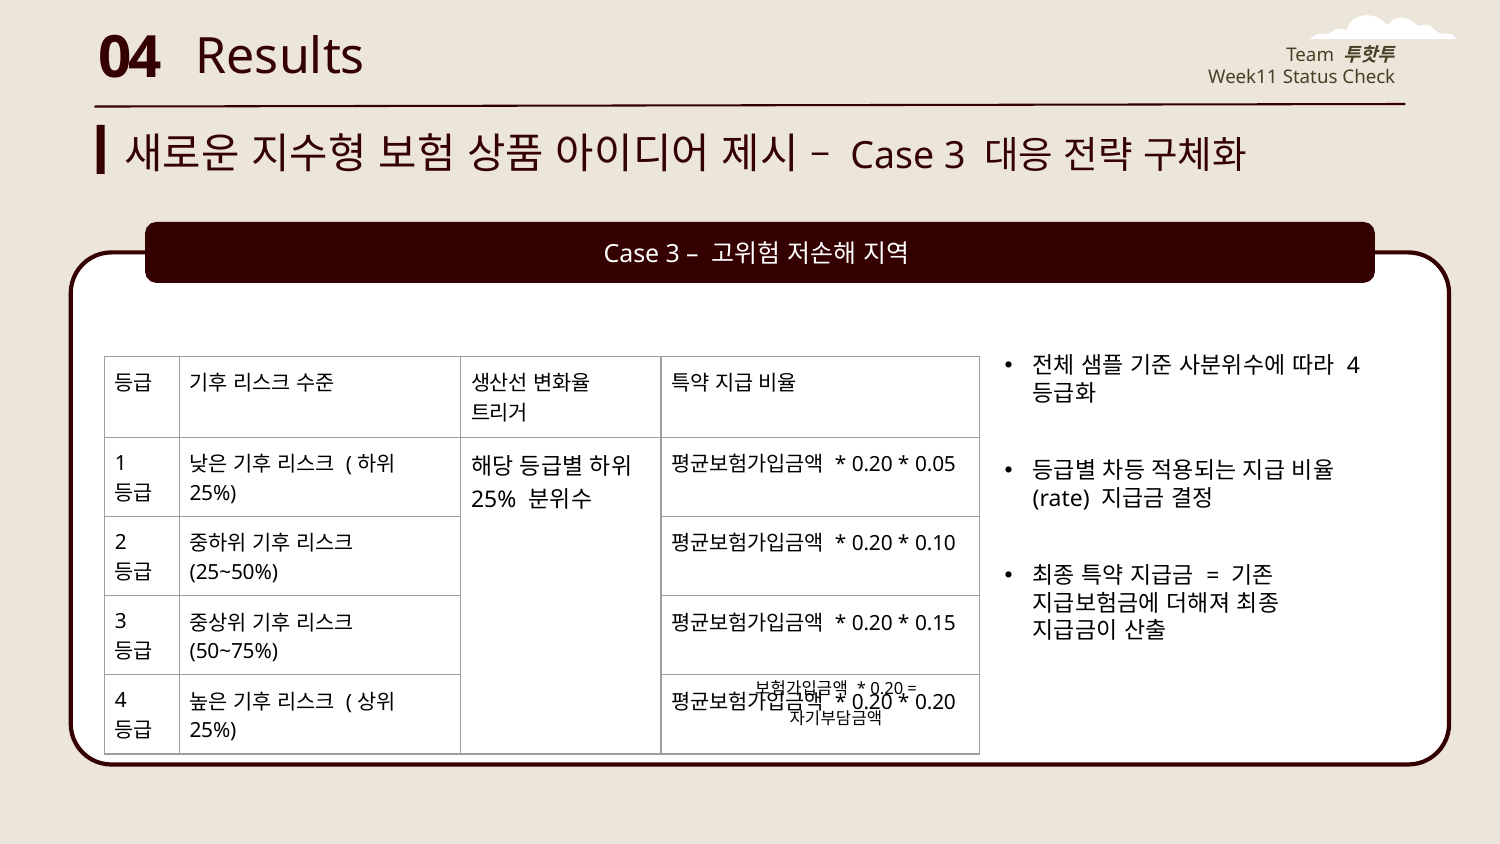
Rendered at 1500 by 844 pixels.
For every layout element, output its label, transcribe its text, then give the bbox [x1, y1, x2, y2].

text_box [96, 124, 105, 174]
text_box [94, 103, 1406, 107]
subtitle Team 투핫투 Week11 Status Check [1026, 32, 1411, 98]
text_box 04 [83, 16, 187, 93]
text_box 새로운 지수형 보험 상품 아이디어 제시 – Case 3 대응 전략 구체화 [109, 119, 1406, 184]
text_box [70, 223, 1450, 765]
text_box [1309, 14, 1457, 40]
text_box Results [187, 21, 850, 87]
